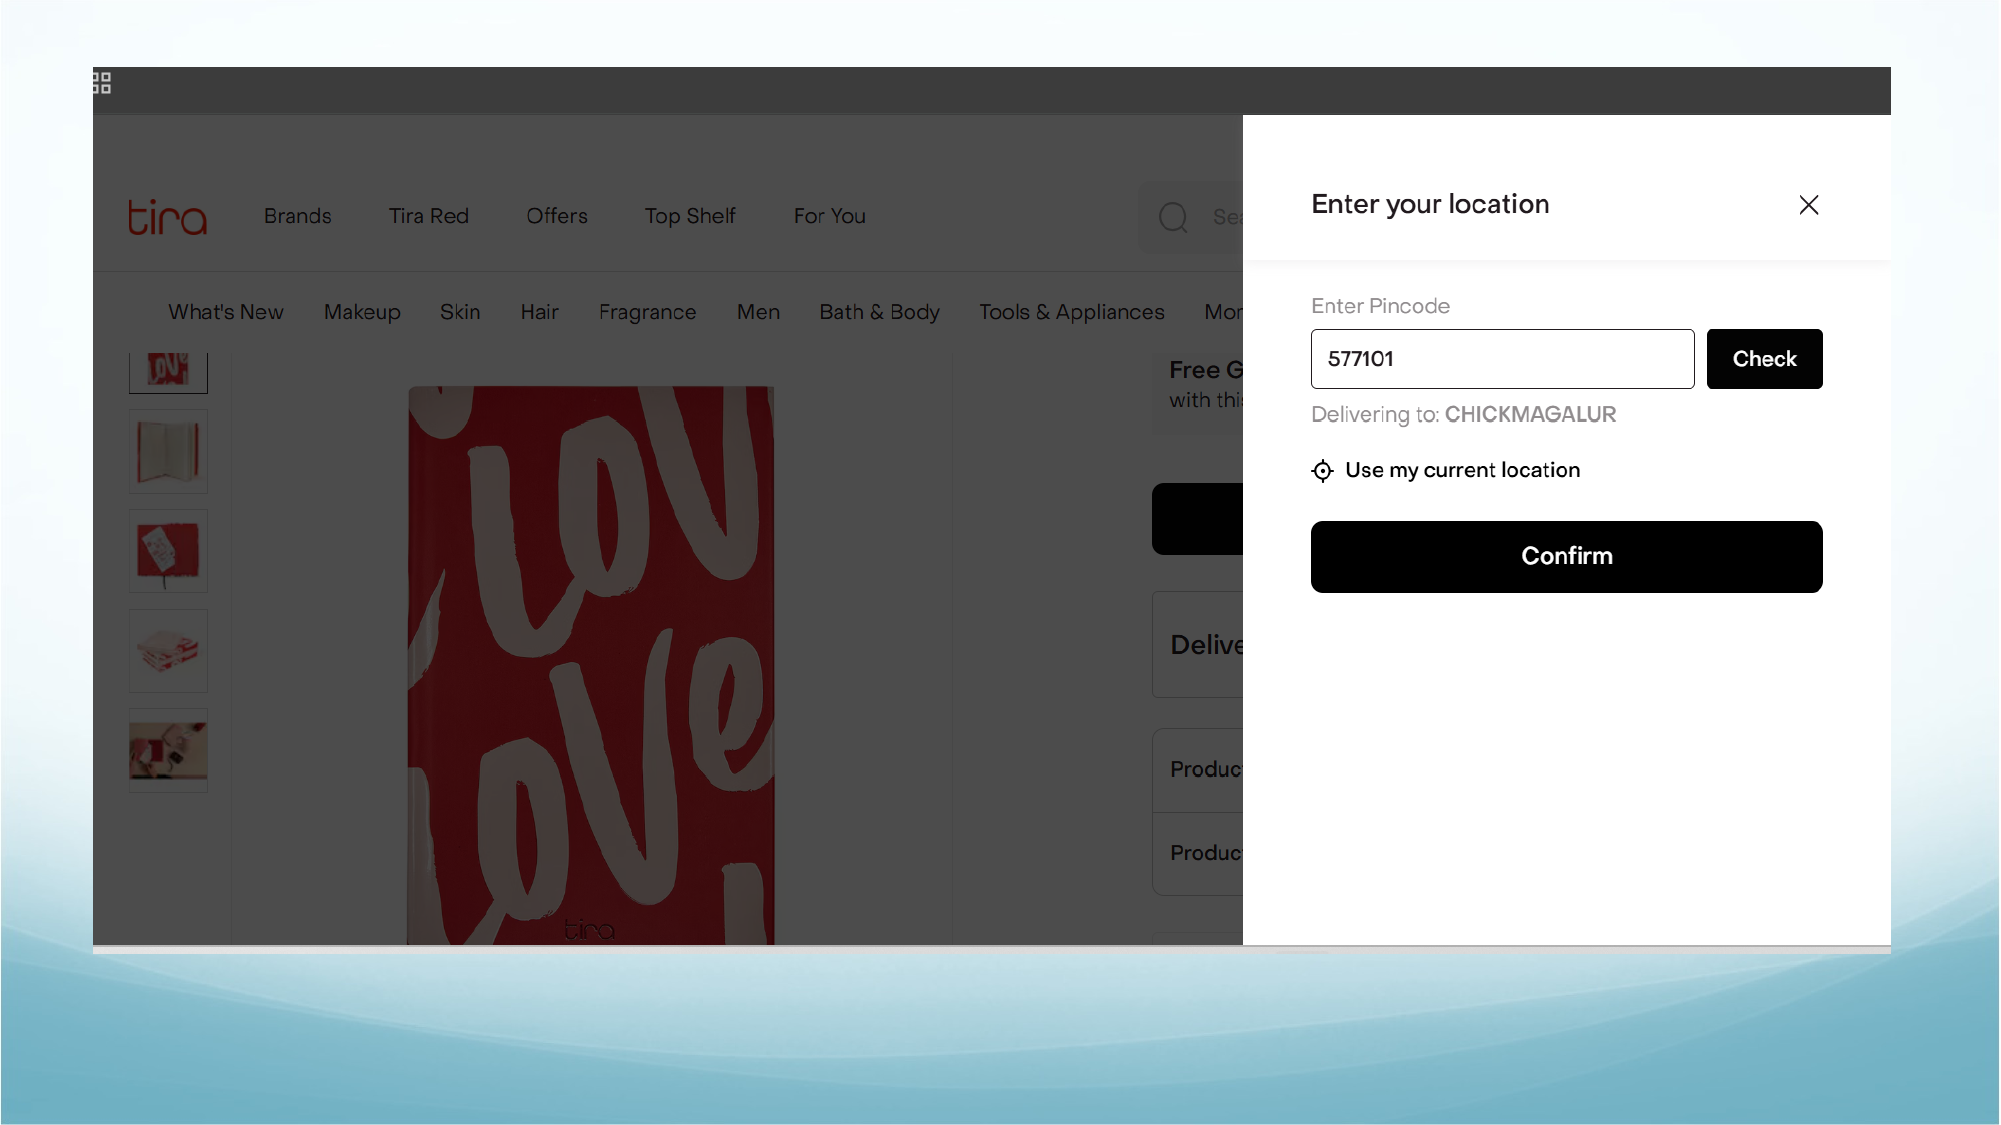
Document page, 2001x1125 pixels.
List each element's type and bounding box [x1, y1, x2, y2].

picture [0, 0, 2001, 1125]
list [92, 66, 1892, 955]
